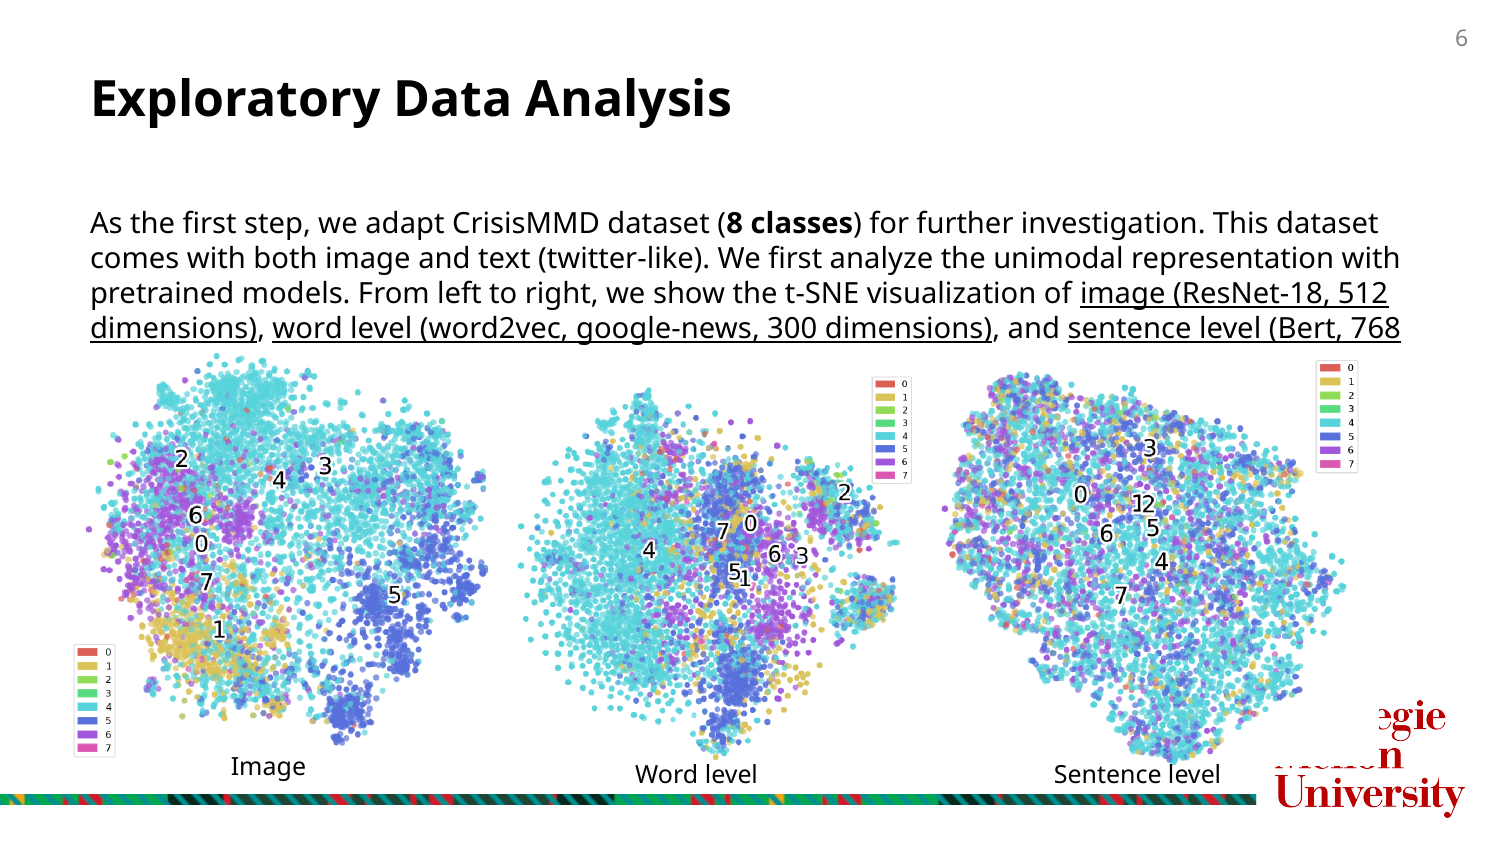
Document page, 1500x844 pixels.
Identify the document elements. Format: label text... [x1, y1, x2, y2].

title Exploratory Data Analysis [75, 59, 1425, 160]
picture [70, 344, 1465, 818]
text_box Sentence level [1039, 774, 1250, 796]
list As the first step, we adapt CrisisMMD dataset (8 classes) for further investigation. This dataset comes with both image and text (twitter-like). We first analyze the unimodal representation with pretrained models. From left to right, we show the t-SNE visualization of image (ResNet-18, 512 dimensions), word level (word2vec, google-news, 300 dimensions), and sentence level (Bert, 768 dimensions). [75, 196, 1425, 760]
text_box Image [216, 768, 351, 788]
text_box Word level [620, 770, 794, 796]
picture [0, 794, 1257, 805]
